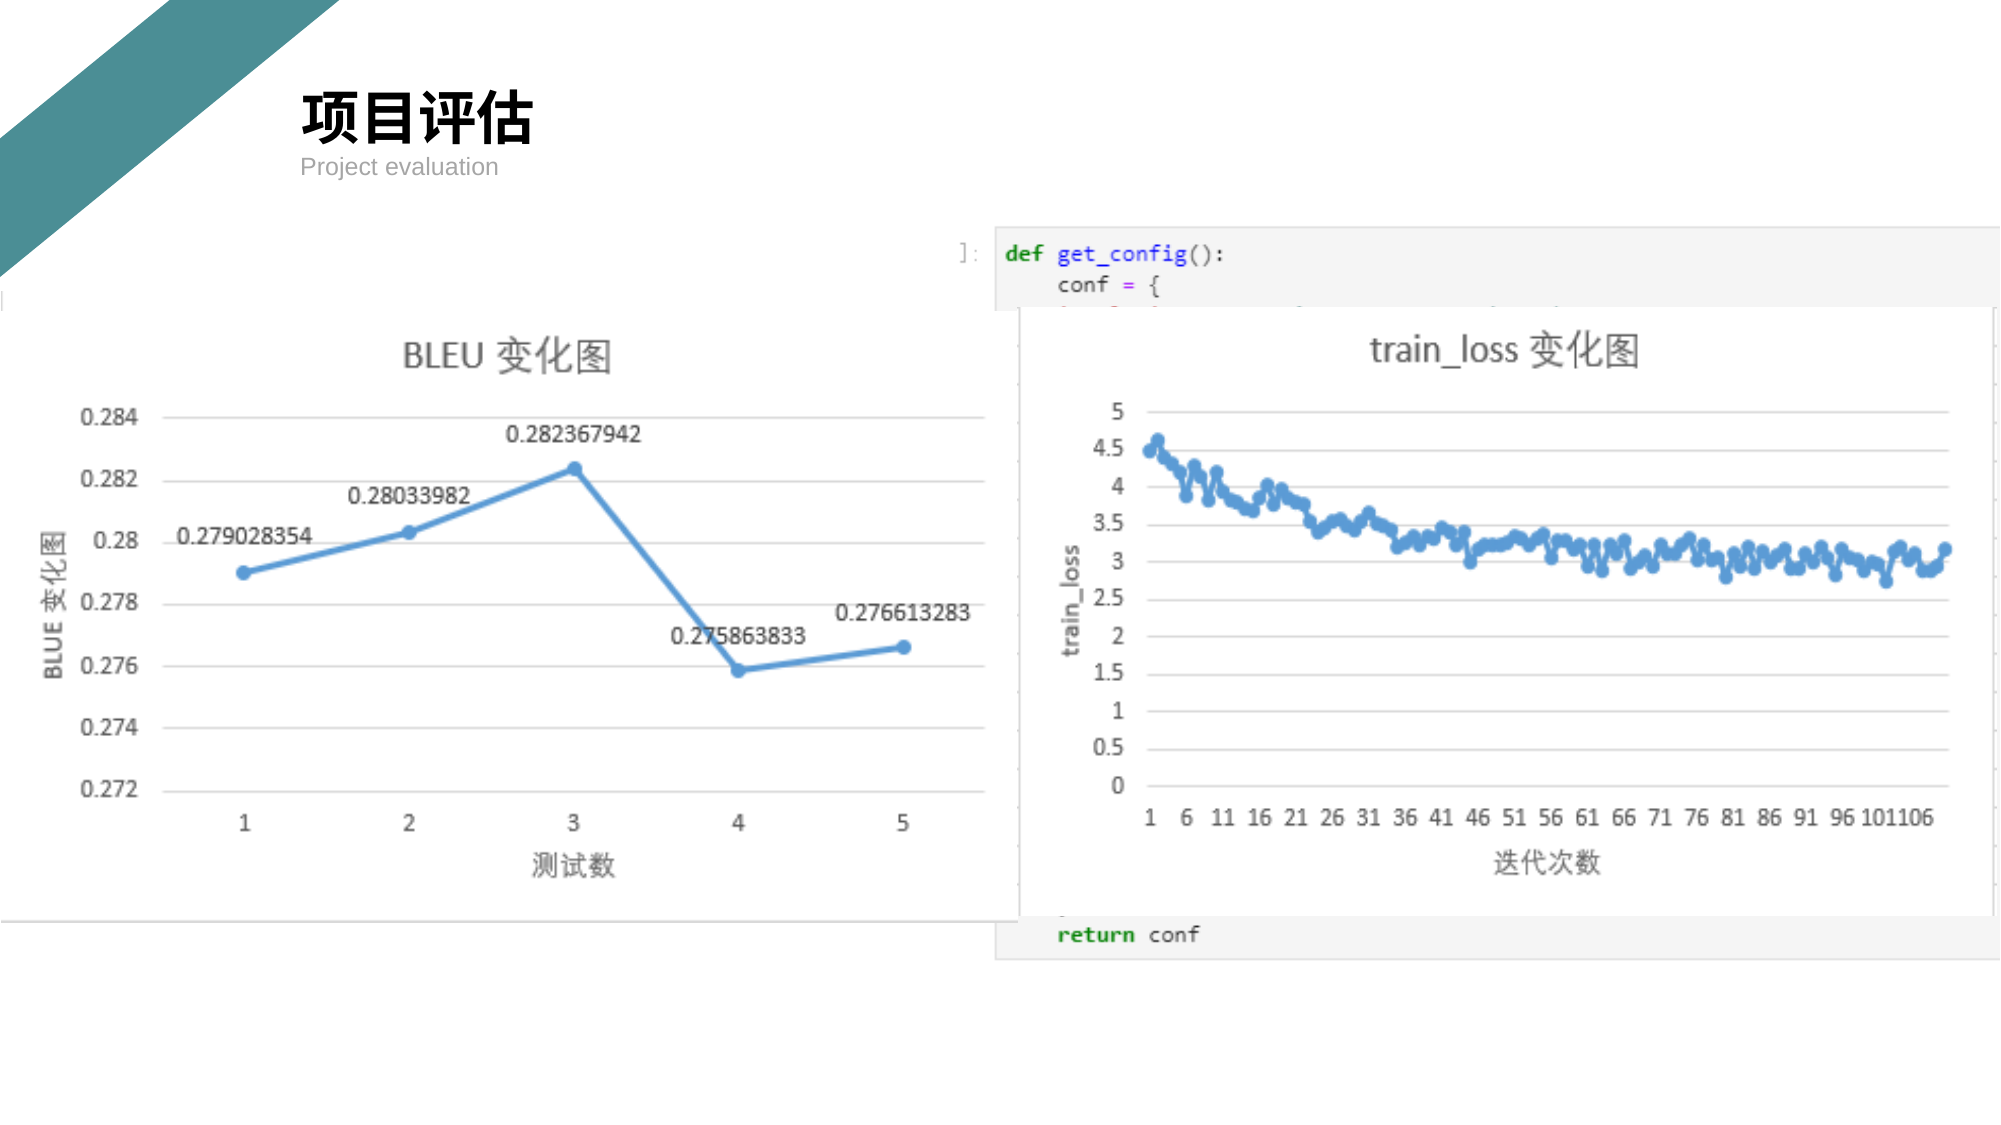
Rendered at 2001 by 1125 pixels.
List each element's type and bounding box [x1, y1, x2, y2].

text_box [285, 73, 1116, 189]
picture [1, 214, 2000, 997]
